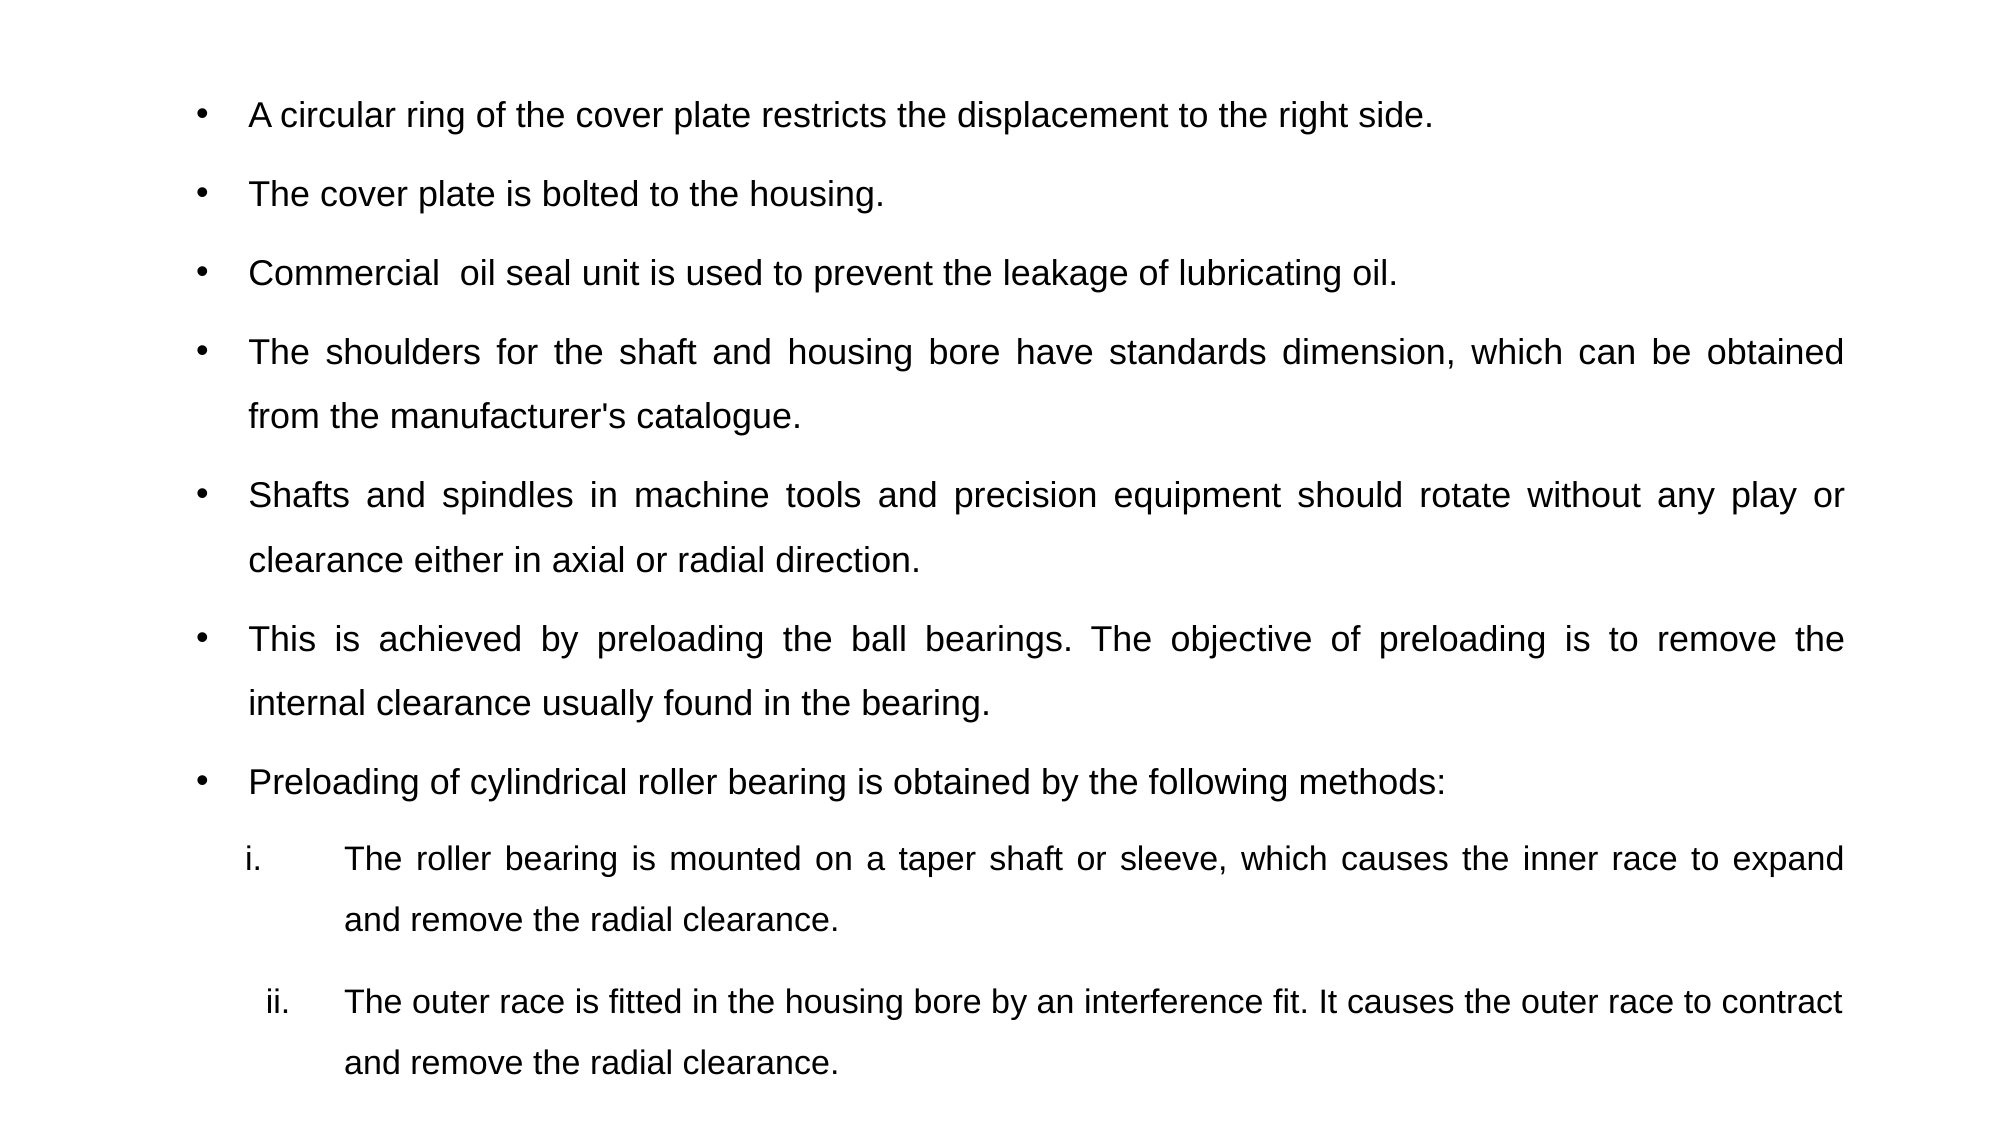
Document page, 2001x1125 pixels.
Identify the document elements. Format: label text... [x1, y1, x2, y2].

list A circular ring of the cover plate restricts the displacement to the right side. The cover plate is bolted to the housing. Commercial oil seal unit is used to prevent the leakage of lubricating oil. The shoulders for the shaft and housing bore have standards dimension, which can be obtained from the manufacturer's catalogue. Shafts and spindles in machine tools and precision equipment should rotate without any play or clearance either in axial or radial direction. This is achieved by preloading the ball bearings. The objective of preloading is to remove the internal clearance usually found in the bearing. Preloading of cylindrical roller bearing is obtained by the following methods: The roller bearing is mounted on a taper shaft or sleeve, which causes the inner race to expand and remove the radial clearance. The outer race is fitted in the housing bore by an interference fit. It causes the outer race to contract and remove the radial clearance. [181, 63, 1863, 1098]
